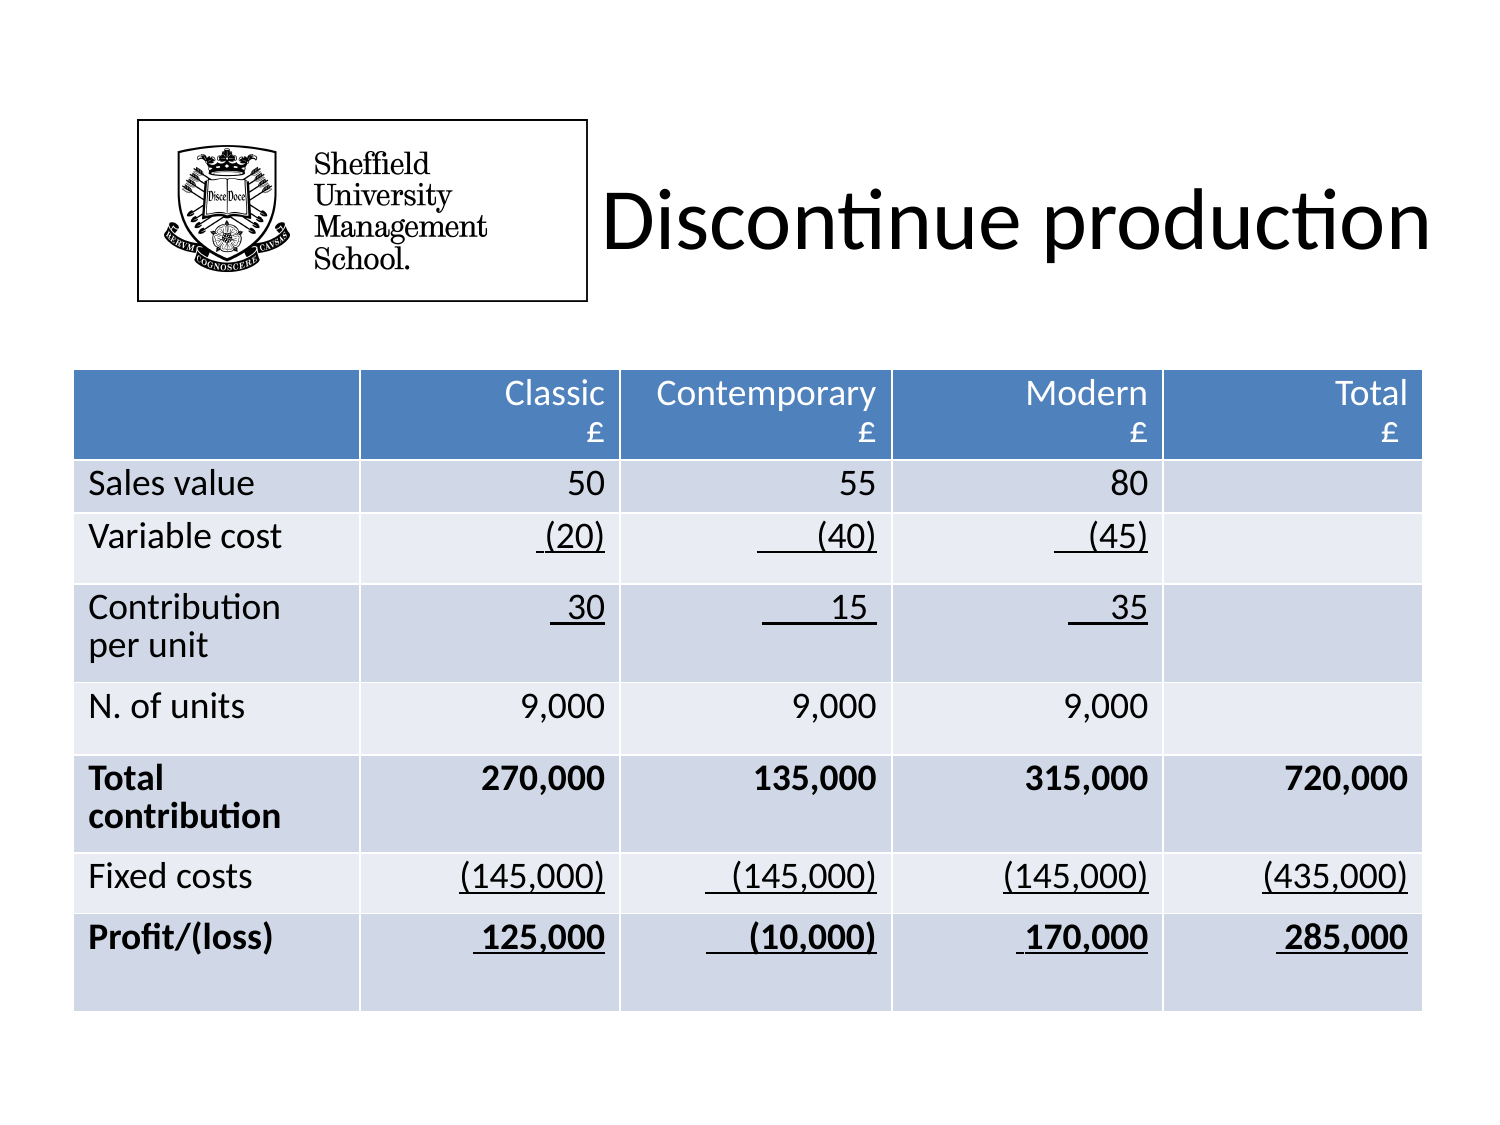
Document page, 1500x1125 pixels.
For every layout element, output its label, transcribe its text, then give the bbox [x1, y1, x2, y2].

table_cell 170,000 [893, 914, 1162, 1011]
table_cell Fixed costs [74, 854, 359, 913]
text_box Discontinue production [586, 120, 1483, 309]
table_cell (40) [621, 514, 891, 583]
table_cell (20) [361, 514, 619, 583]
table_cell 80 [893, 461, 1162, 512]
table_cell 15 [621, 585, 891, 682]
picture [137, 119, 588, 302]
table_cell [1164, 461, 1422, 512]
table_cell (145,000) [361, 854, 619, 913]
table_cell (145,000) [893, 854, 1162, 913]
table_cell [1164, 683, 1422, 754]
table_cell Sales value [74, 461, 359, 512]
table_header Classic £ [361, 370, 619, 459]
table_cell 9,000 [621, 683, 891, 754]
table_cell 125,000 [361, 914, 619, 1011]
table_cell Contribution per unit [74, 585, 359, 682]
table_cell (435,000) [1164, 854, 1422, 913]
table_cell 270,000 [361, 756, 619, 852]
table_header Contemporary £ [621, 370, 891, 459]
table_cell [1164, 585, 1422, 682]
table_cell N. of units [74, 683, 359, 754]
table_cell 50 [361, 461, 619, 512]
table_cell (10,000) [621, 914, 891, 1011]
table_header Total £ [1164, 370, 1422, 459]
table_cell 135,000 [621, 756, 891, 852]
table_cell 720,000 [1164, 756, 1422, 852]
table_cell Total contribution [74, 756, 359, 852]
table_header [74, 370, 359, 459]
table_cell (145,000) [621, 854, 891, 913]
table_cell Variable cost [74, 514, 359, 583]
table_cell 35 [893, 585, 1162, 682]
table_cell 285,000 [1164, 914, 1422, 1011]
table_cell 9,000 [893, 683, 1162, 754]
table_cell 30 [361, 585, 619, 682]
table_cell (45) [893, 514, 1162, 583]
table_cell [1164, 514, 1422, 583]
table_cell 315,000 [893, 756, 1162, 852]
table_header Modern £ [893, 370, 1162, 459]
table_cell 9,000 [361, 683, 619, 754]
table_cell 55 [621, 461, 891, 512]
table_cell Profit/(loss) [74, 914, 359, 1011]
